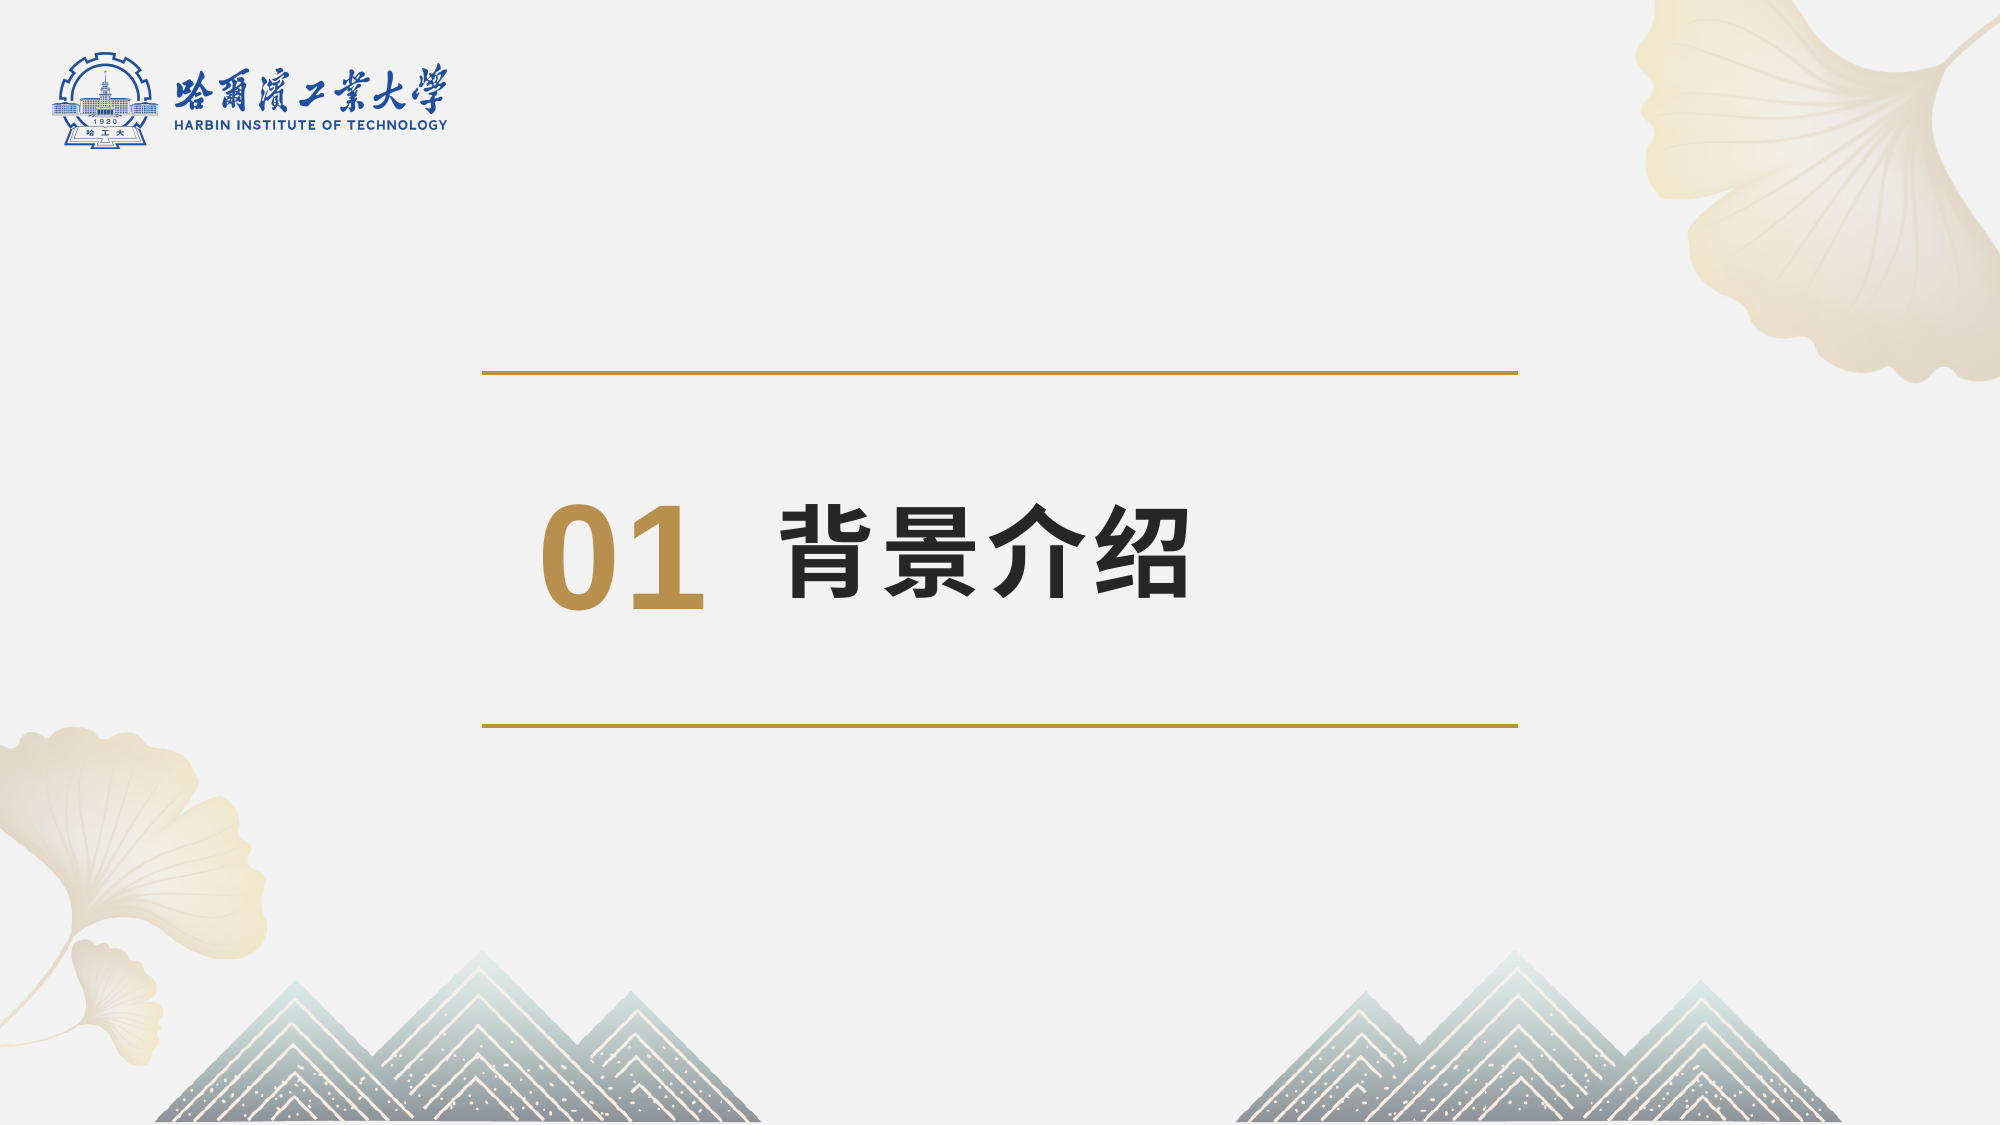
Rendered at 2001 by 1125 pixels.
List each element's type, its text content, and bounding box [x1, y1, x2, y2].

picture [1133, 874, 1932, 1125]
picture [0, 624, 863, 1125]
text_box 01 [500, 447, 745, 652]
text_box 背景介绍 [760, 480, 1239, 618]
picture [52, 52, 447, 149]
picture [1557, 0, 2000, 463]
